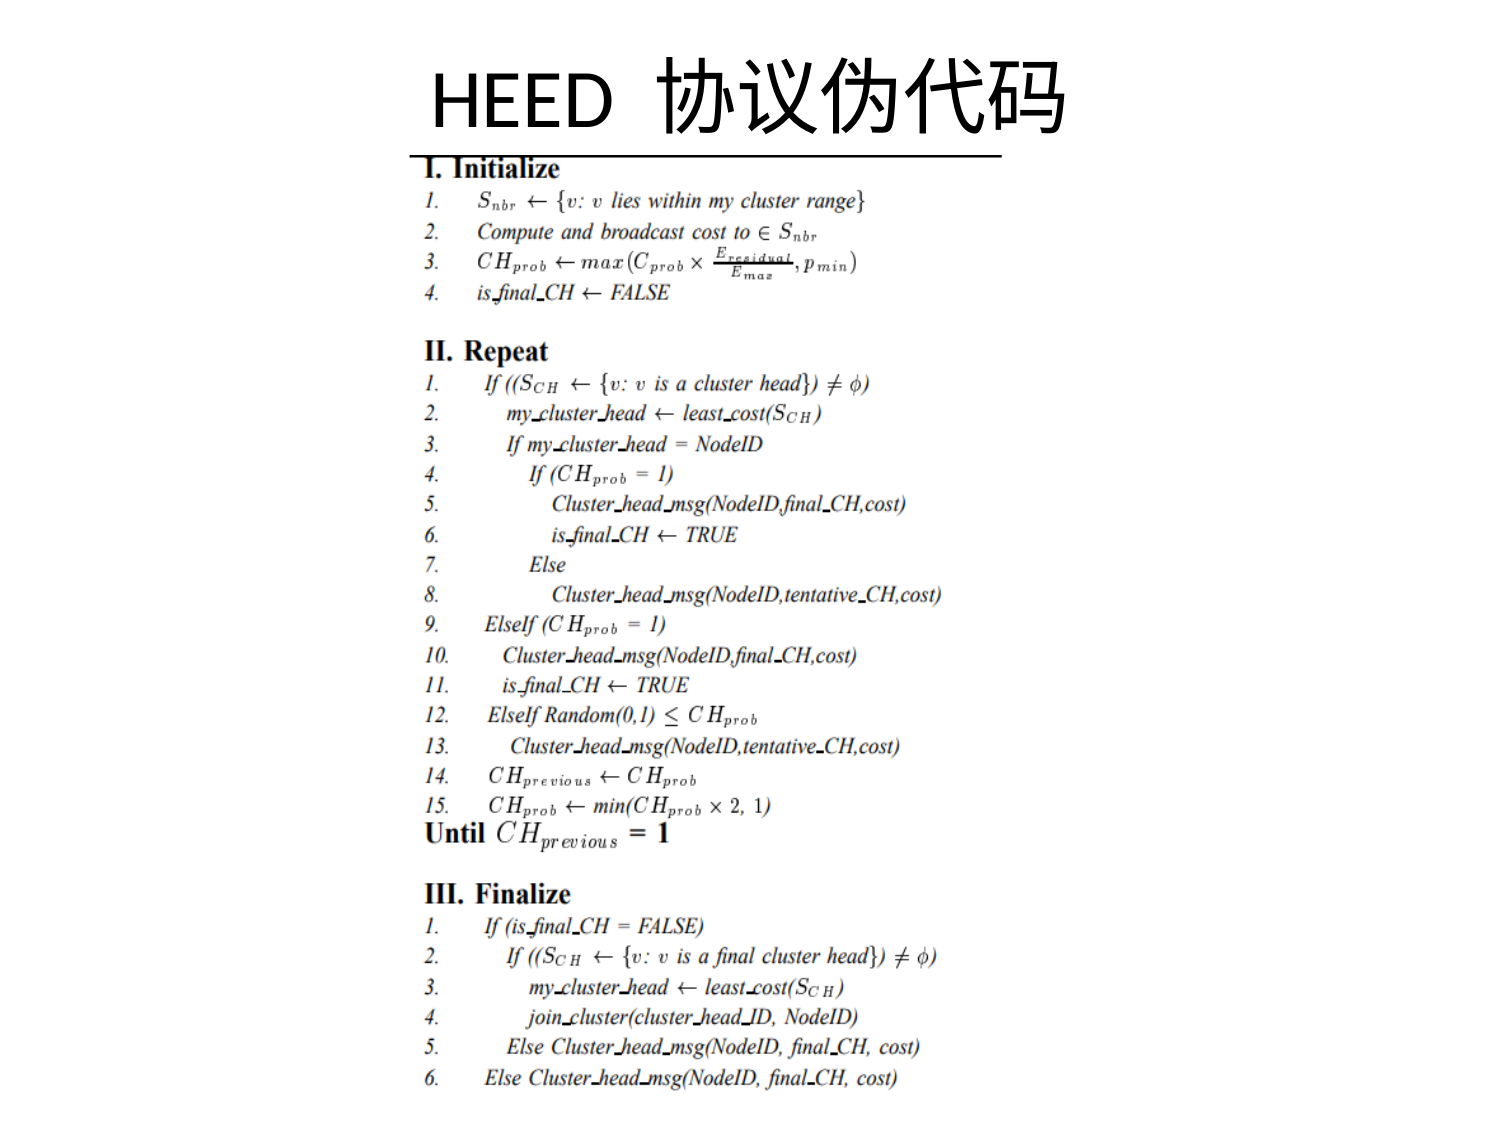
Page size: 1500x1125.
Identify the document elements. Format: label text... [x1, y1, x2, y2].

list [397, 154, 1008, 1123]
title HEED 协议伪代码 [75, 0, 1425, 188]
